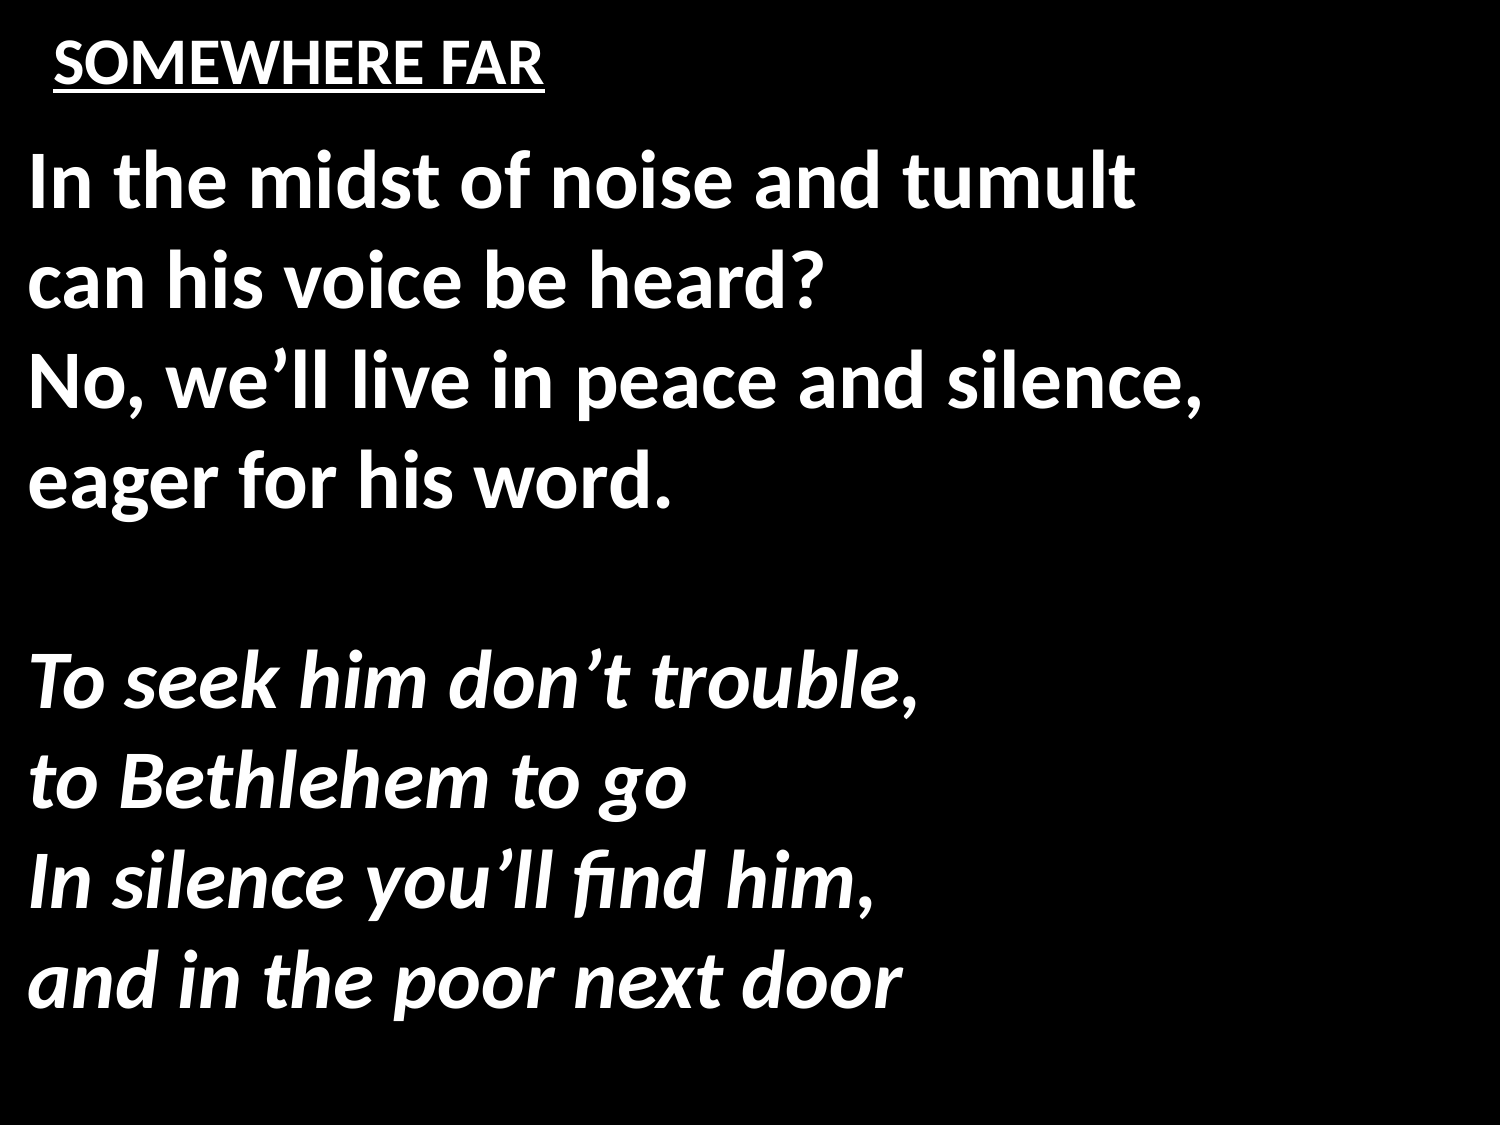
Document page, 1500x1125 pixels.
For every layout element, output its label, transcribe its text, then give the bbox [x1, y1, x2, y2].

title SOMEWHERE FAR [10, 0, 1490, 117]
list In the midst of noise and tumult can his voice be heard? No, we’ll live in peace and silence, eager for his word. To seek him don’t trouble, to Bethlehem to go In silence you’ll find him, and in the poor next door [8, 125, 1489, 1116]
